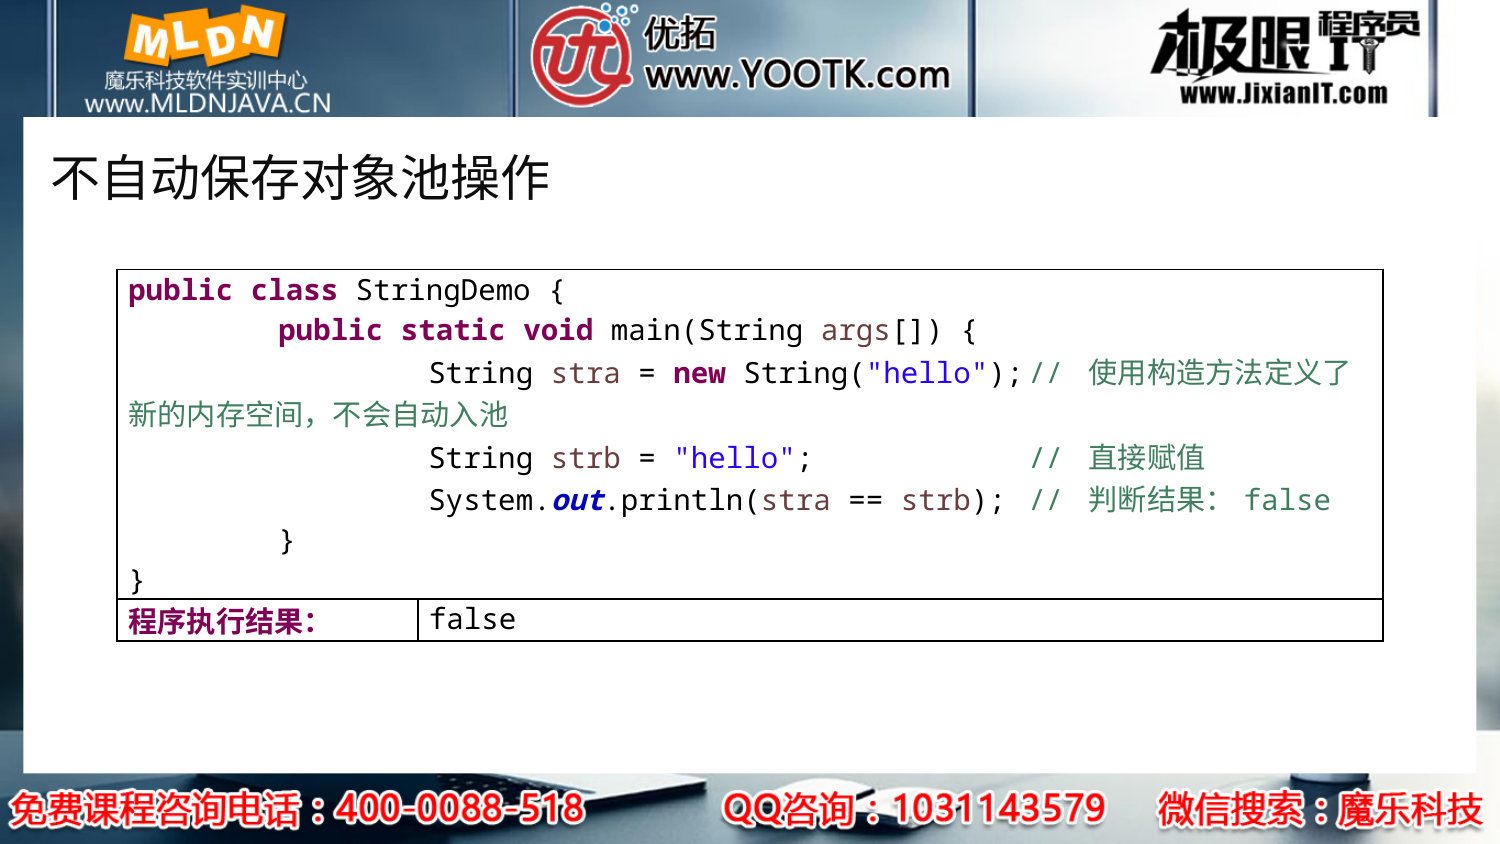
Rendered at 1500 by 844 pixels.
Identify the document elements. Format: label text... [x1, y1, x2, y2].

table_header public class StringDemo { public static void main(String args[]) { String stra = new String("hello"); // 使用构造方法定义了新的内存空间，不会自动入池 String strb = "hello"; // 直接赋值 System.out.println(stra == strb); // 判断结果：false } } [118, 270, 1382, 598]
table_cell false [419, 600, 1382, 640]
table_cell 程序执行结果： [118, 600, 417, 640]
title 不自动保存对象池操作 [34, 128, 1466, 225]
picture [0, 0, 1500, 844]
